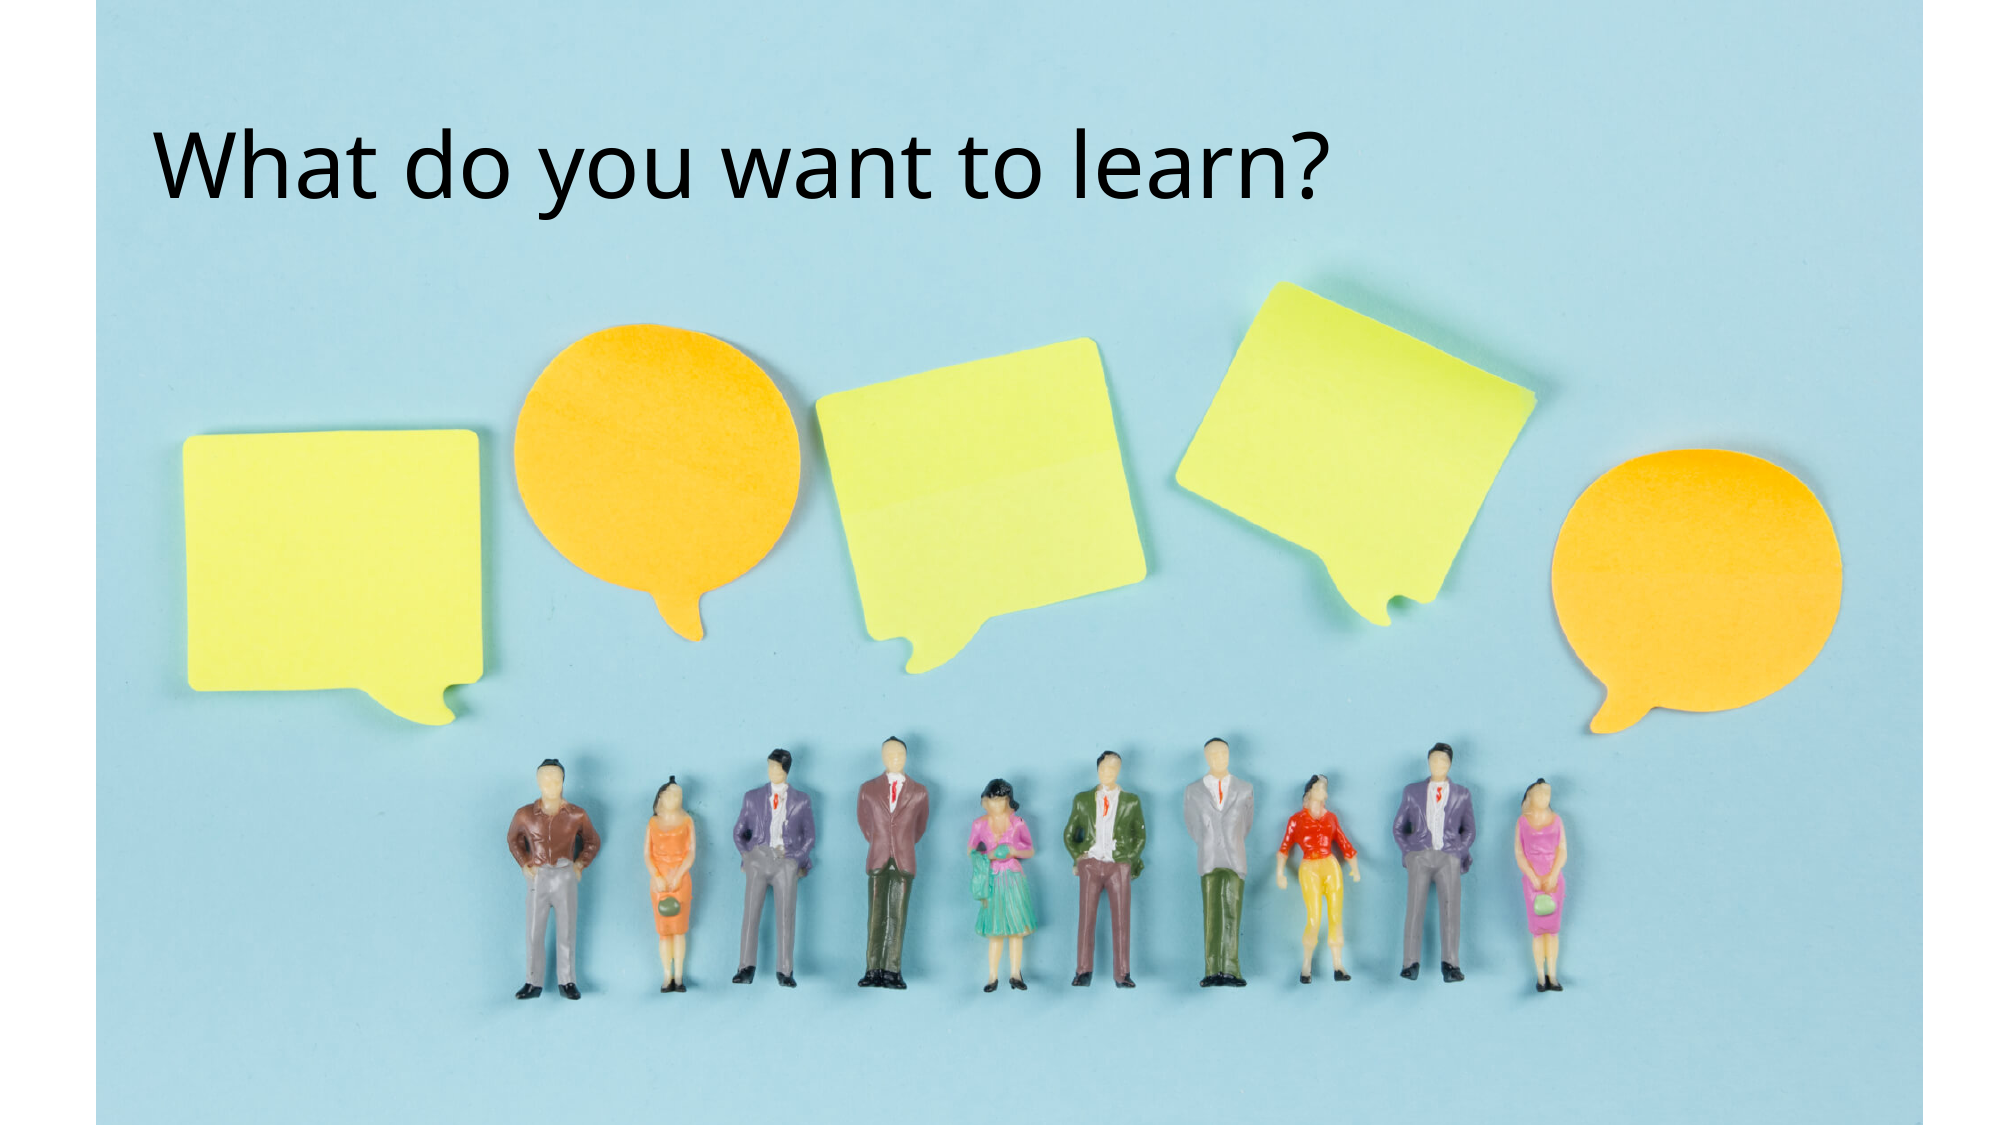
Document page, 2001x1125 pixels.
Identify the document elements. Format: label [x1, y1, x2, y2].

list [96, 0, 1923, 1125]
